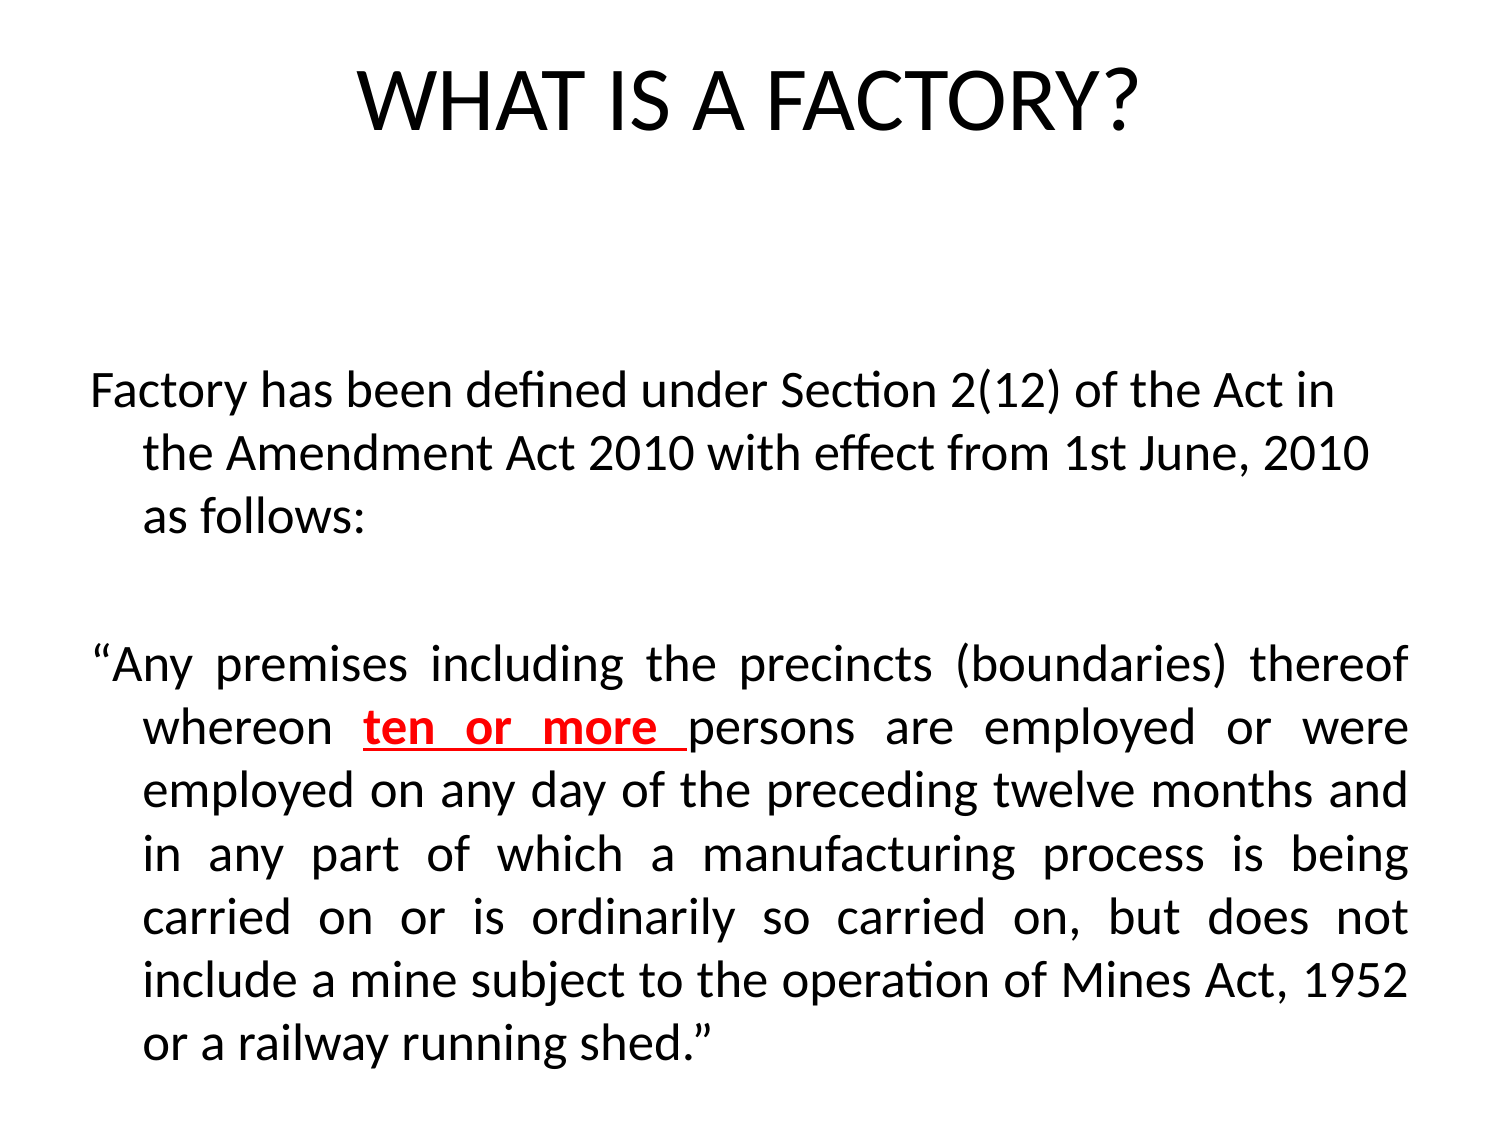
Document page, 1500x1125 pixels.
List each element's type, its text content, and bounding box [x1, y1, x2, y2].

title WHAT IS A FACTORY? [75, 0, 1425, 188]
list Factory has been defined under Section 2(12) of the Act in the Amendment Act 2010 with effect from 1st June, 2010 as follows: “Any premises including the precincts (boundaries) thereof whereon ten or more persons are employed or were employed on any day of the preceding twelve months and in any part of which a manufacturing process is being carried on or is ordinarily so carried on, but does not include a mine subject to the operation of Mines Act, 1952 or a railway running shed.” [75, 200, 1425, 1088]
